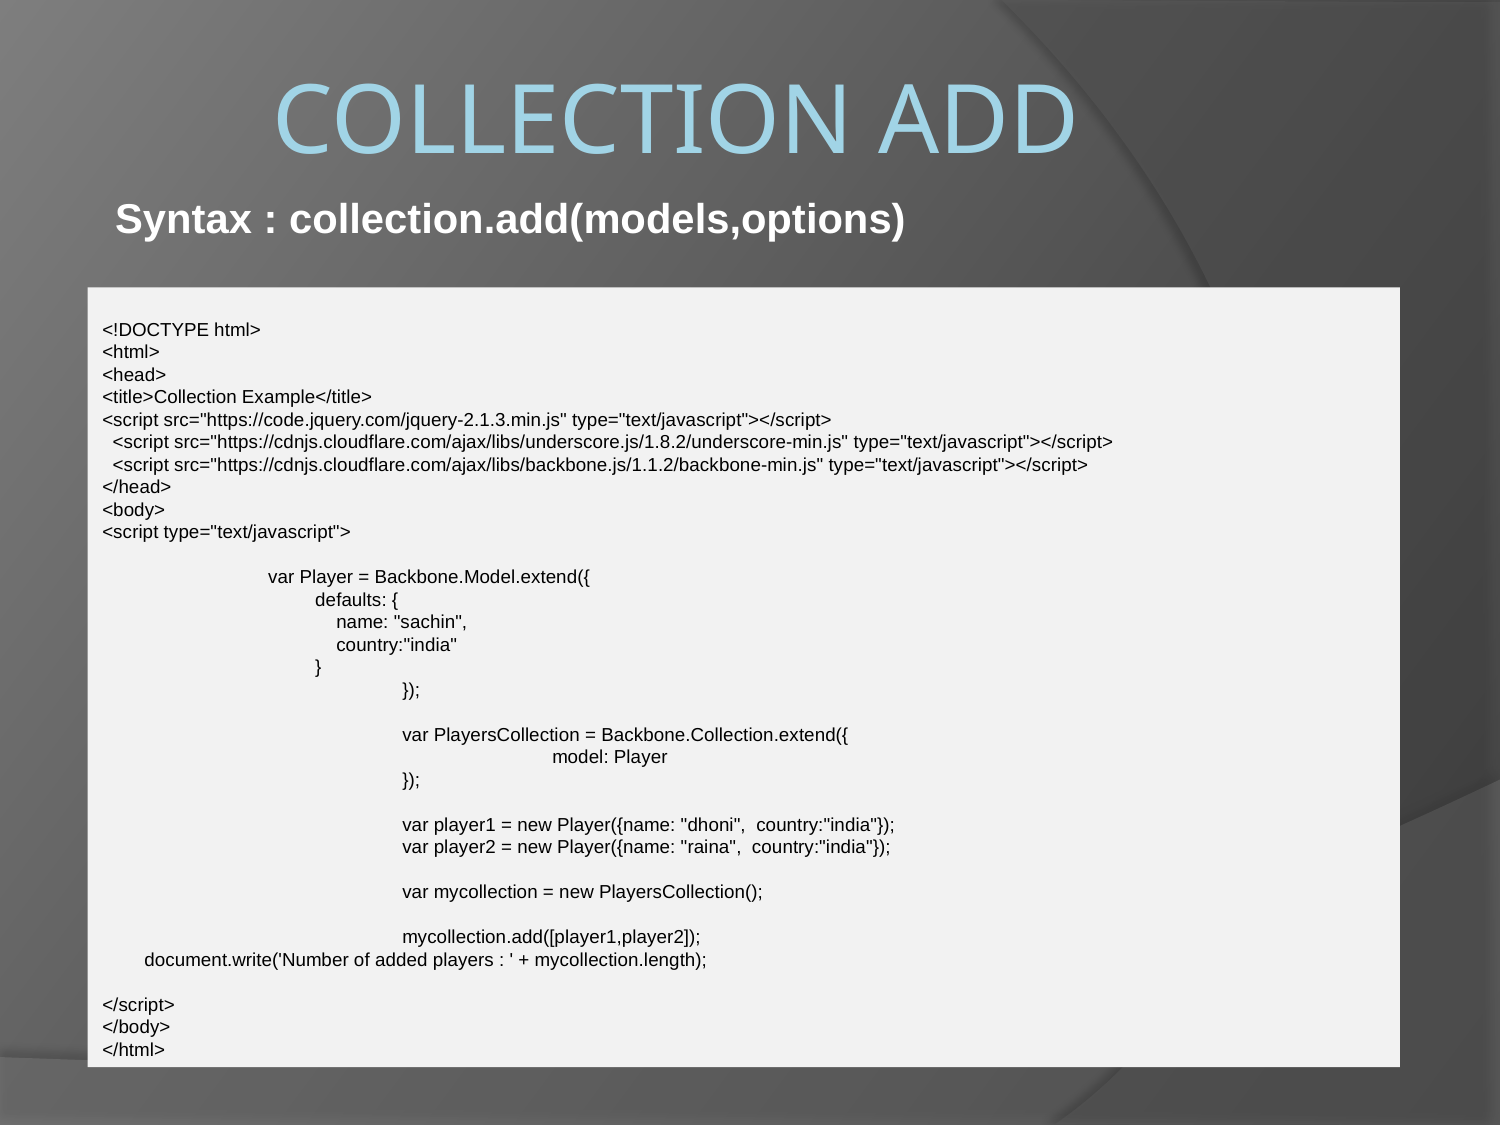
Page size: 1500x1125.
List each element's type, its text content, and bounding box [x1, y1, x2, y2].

title Collection Add [50, 50, 1088, 213]
text_box <!DOCTYPE html> <html> <head> <title>Collection Example</title> <script src="https://code.jquery.com/jquery-2.1.3.min.js" type="text/javascript"></script> <script src="https://cdnjs.cloudflare.com/ajax/libs/underscore.js/1.8.2/underscore-min.js" type="text/javascript"></script> <script src="https://cdnjs.cloudflare.com/ajax/libs/backbone.js/1.1.2/backbone-min.js" type="text/javascript"></script> </head> <body> <script type="text/javascript"> var Player = Backbone.Model.extend({ defaults: { name: "sachin", country:"india" } }); var PlayersCollection = Backbone.Collection.extend({ model: Player }); var player1 = new Player({name: "dhoni", country:"india"}); var player2 = new Player({name: "raina", country:"india"}); var mycollection = new PlayersCollection(); mycollection.add([player1,player2]); document.write('Number of added players : ' + mycollection.length); </script> </body> </html> [87, 287, 1400, 1068]
subtitle Syntax : collection.add(models,options) [99, 187, 925, 287]
